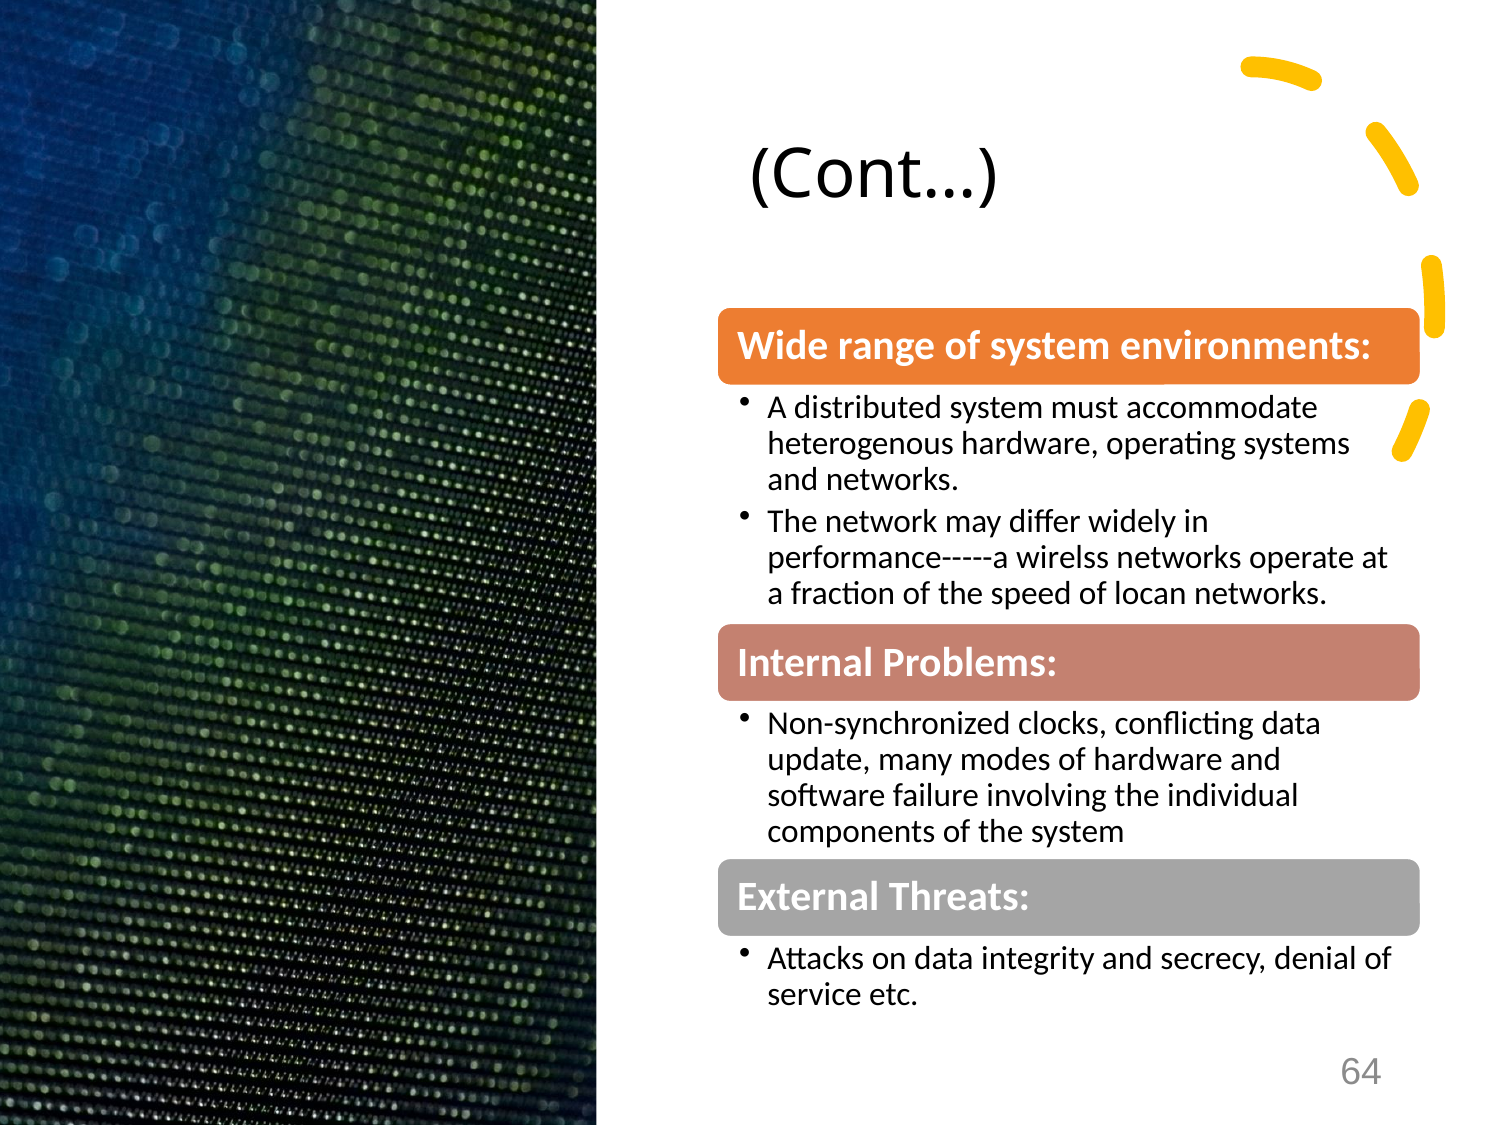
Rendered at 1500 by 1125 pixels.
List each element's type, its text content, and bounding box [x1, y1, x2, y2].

title (Cont…) [716, 66, 1421, 285]
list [716, 306, 1421, 1021]
slide_number 64 [1236, 1042, 1397, 1103]
picture [0, 0, 597, 1125]
text_box [1250, 218, 1436, 407]
text_box [597, 0, 1500, 1125]
